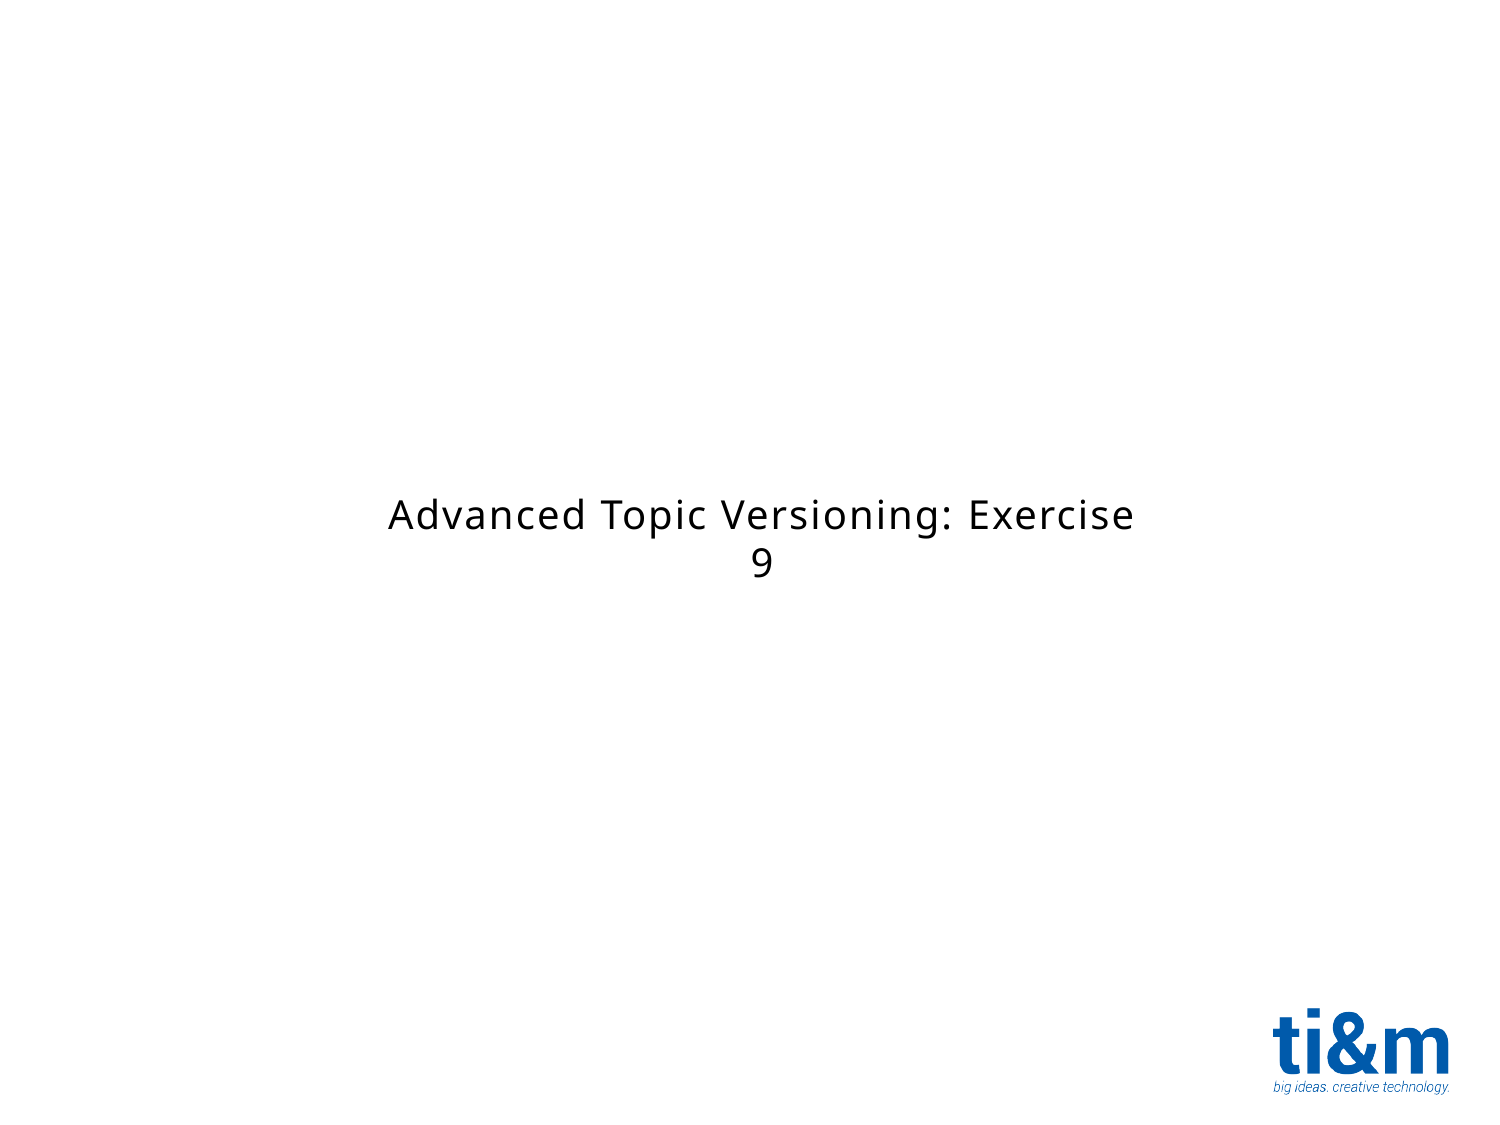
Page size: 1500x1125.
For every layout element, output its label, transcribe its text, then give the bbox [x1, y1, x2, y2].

text_box Advanced Topic Versioning: Exercise 9 [360, 481, 1165, 622]
picture [1273, 1008, 1449, 1095]
